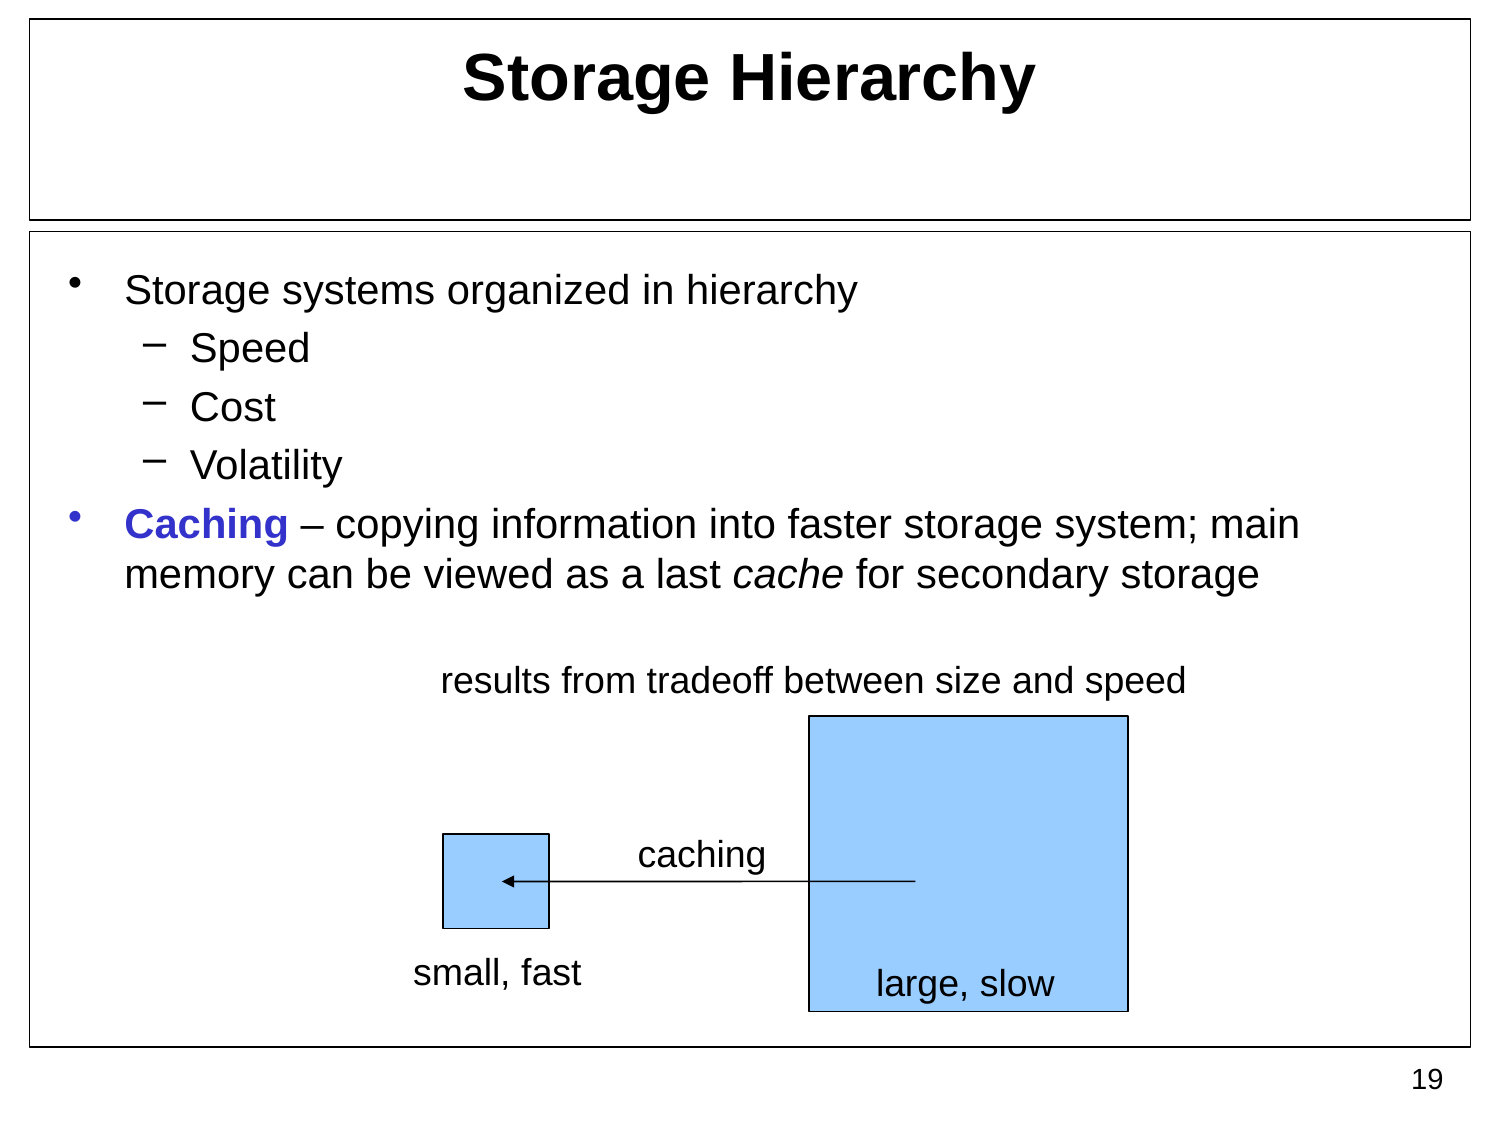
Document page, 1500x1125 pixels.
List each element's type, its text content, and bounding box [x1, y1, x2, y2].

text_box 19 [1302, 1053, 1459, 1104]
list Storage systems organized in hierarchy Speed Cost Volatility Caching – copying information into faster storage system; main memory can be viewed as a last cache for secondary storage [53, 255, 1447, 1024]
text_box [501, 875, 622, 888]
text_box [809, 716, 1128, 1012]
text_box small, fast [398, 940, 597, 1001]
text_box caching [622, 822, 782, 883]
title Storage Hierarchy [53, 26, 1447, 214]
text_box results from tradeoff between size and speed [425, 648, 1202, 709]
text_box [442, 834, 550, 929]
text_box large, slow [861, 951, 1070, 1012]
